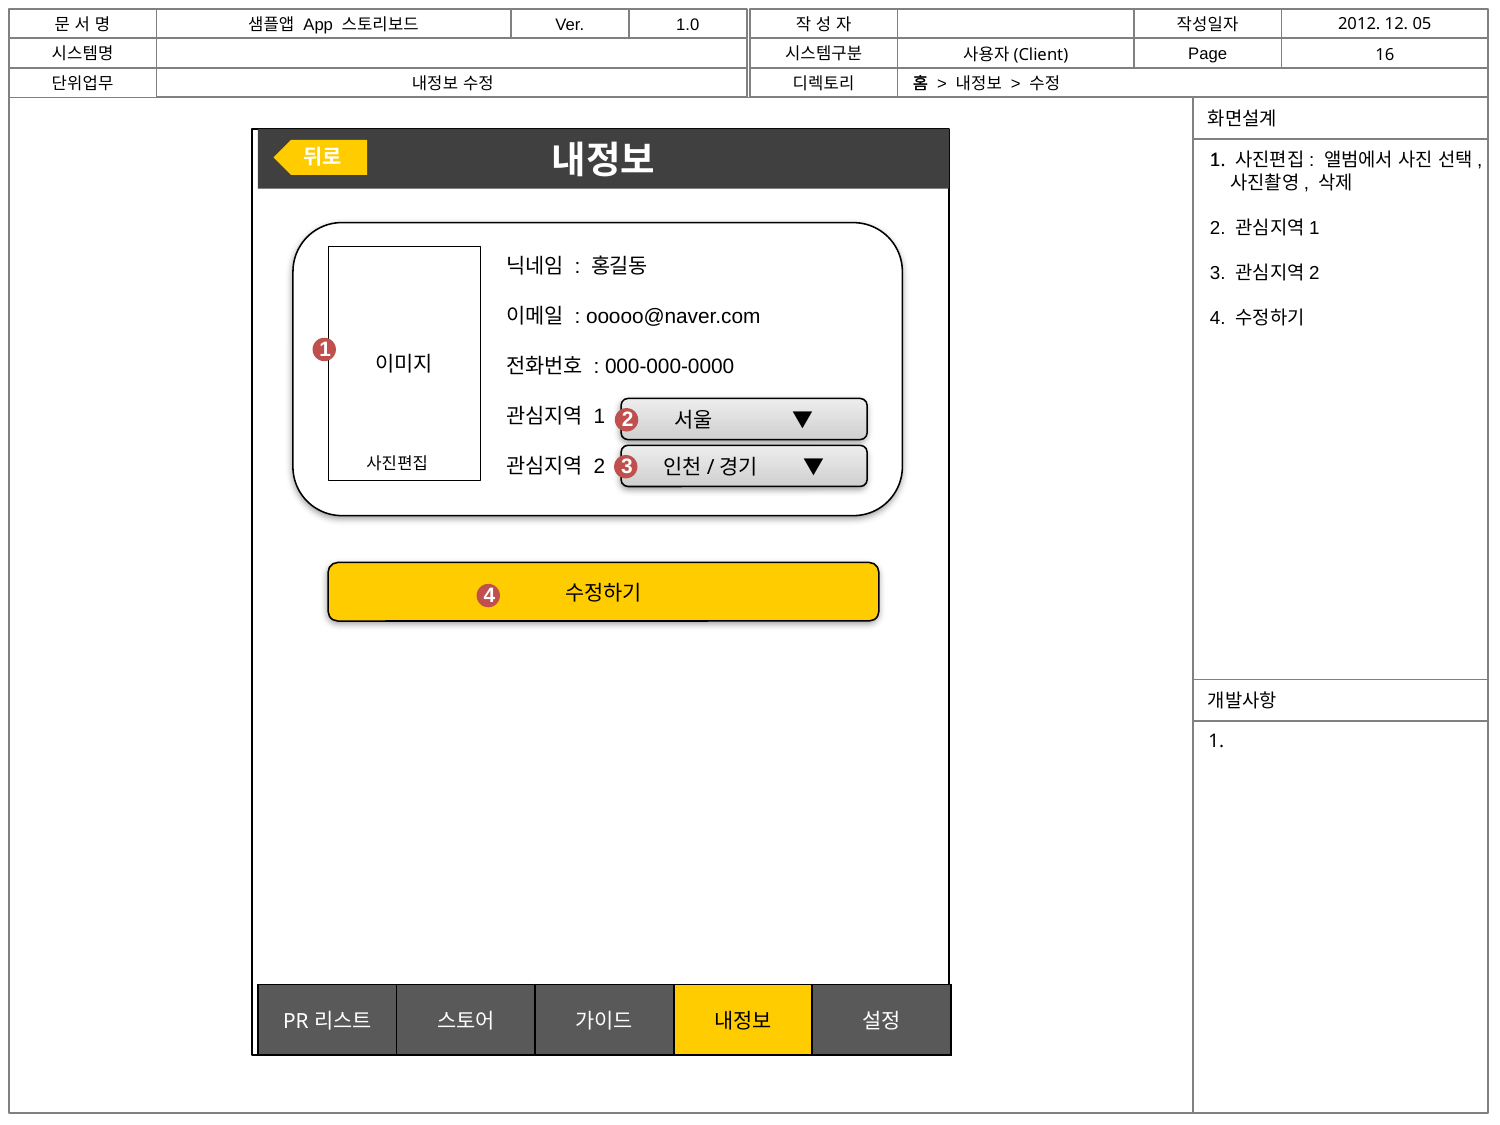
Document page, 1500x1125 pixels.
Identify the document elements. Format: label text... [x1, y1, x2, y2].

text_box 인천/경기 ▼ [692, 444, 868, 488]
table_header 스토어 [397, 985, 534, 1054]
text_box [304, 327, 387, 369]
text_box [606, 398, 690, 439]
text_box 내정보 수정 [157, 65, 749, 100]
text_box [273, 136, 419, 178]
text_box 내정보 [257, 128, 950, 189]
text_box 닉네임 : 홍길동 이메일 : ooooo@naver.com 전화번호 : 000-000-0000 관심지역 1 관심지역 2 [492, 245, 868, 486]
text_box 이미지 [326, 244, 482, 483]
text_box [468, 573, 552, 615]
text_box 서울 ▼ [690, 397, 868, 441]
text_box 수정하기 [327, 561, 880, 622]
text_box 홈 > 내정보 > 수정 [898, 65, 1489, 101]
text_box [605, 445, 689, 486]
table_header 내정보 [675, 985, 811, 1054]
text_box [292, 221, 904, 517]
table_header 가이드 [536, 985, 673, 1054]
table_header PR리스트 [259, 985, 396, 1054]
text_box 사진편집 [351, 445, 469, 480]
text_box 1. 사진편집: 앨범에서 사진 선택, 사진촬영, 삭제 2. 관심지역1 3. 관심지역2 4. 수정하기 [1195, 140, 1500, 336]
table_header 설정 [813, 985, 950, 1054]
text_box [250, 127, 951, 1057]
